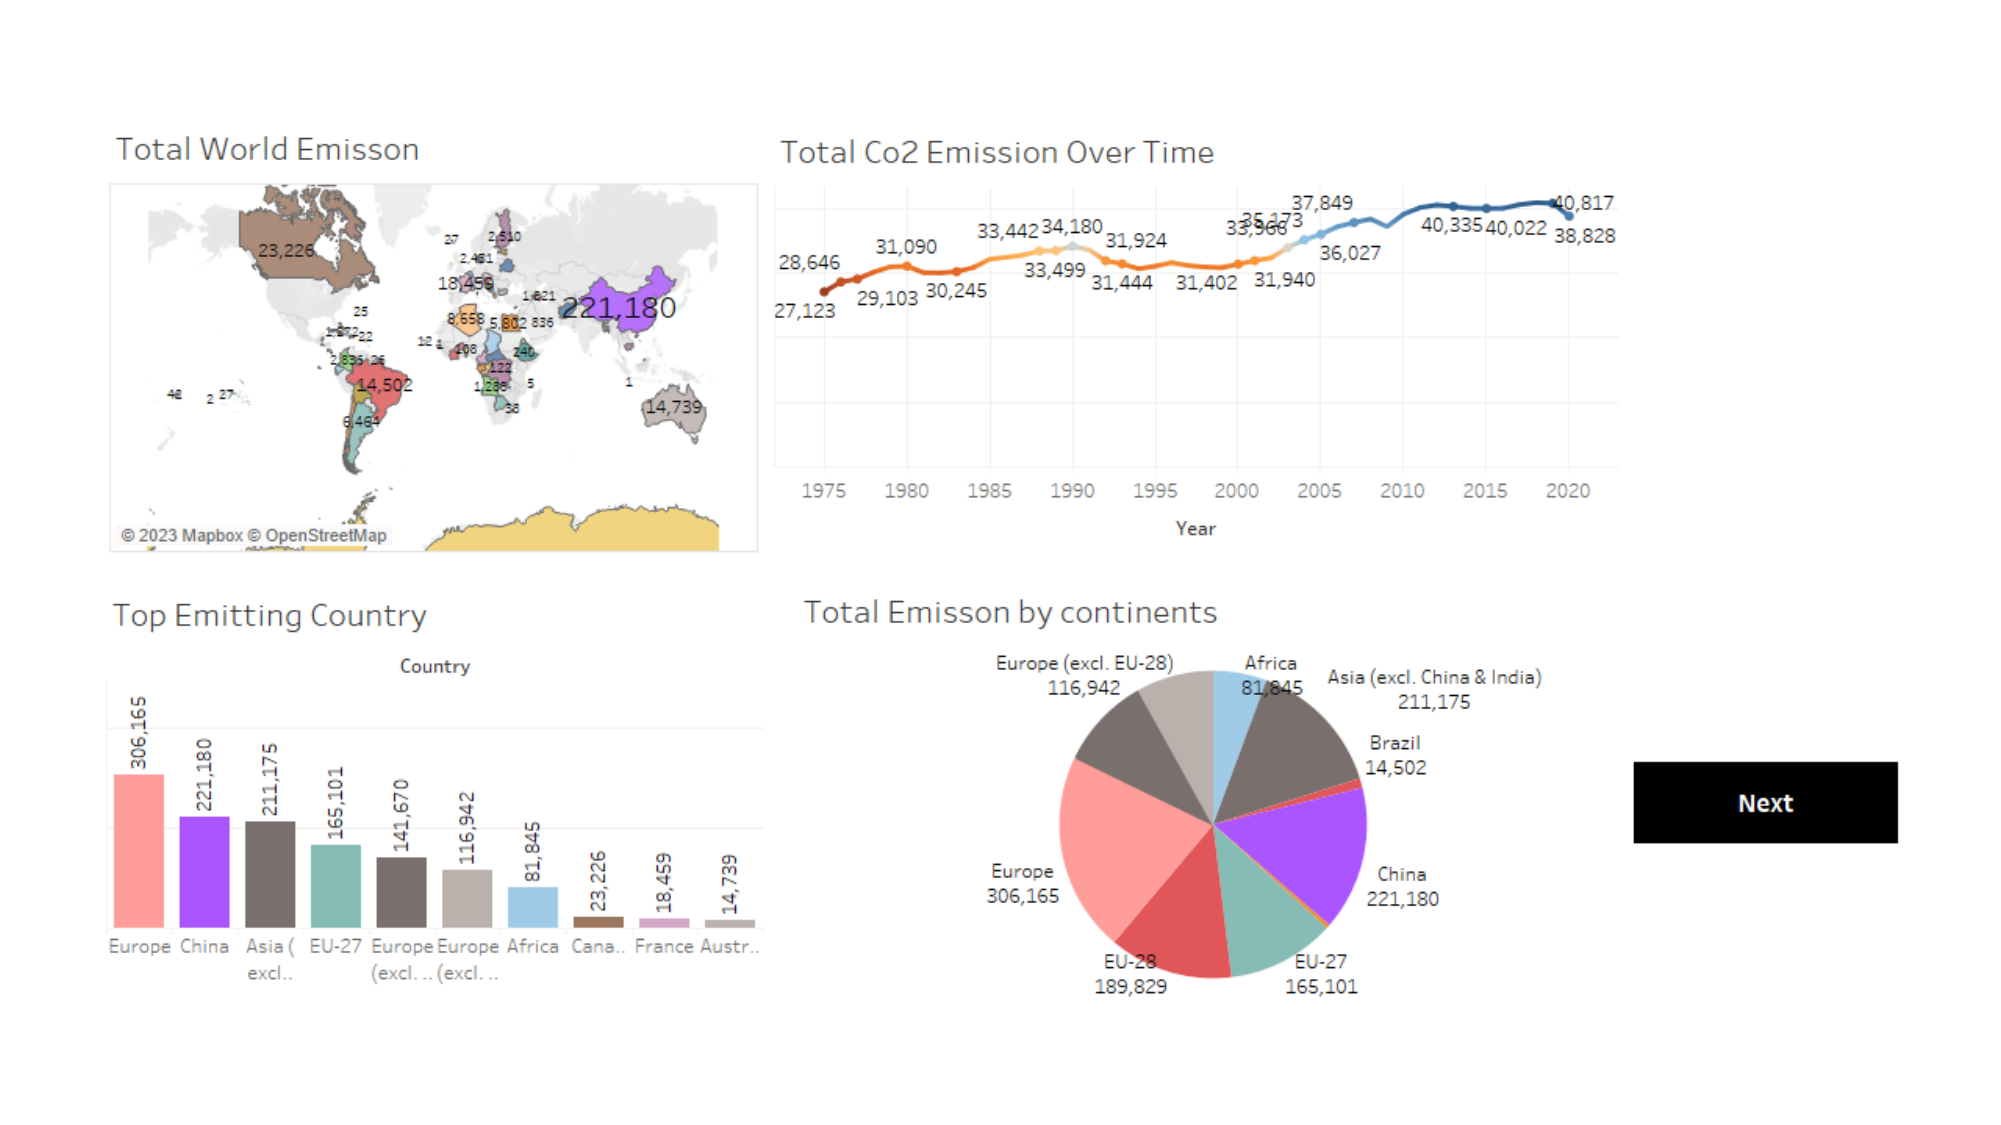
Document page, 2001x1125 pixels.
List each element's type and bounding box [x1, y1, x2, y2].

picture [97, 99, 1903, 1025]
